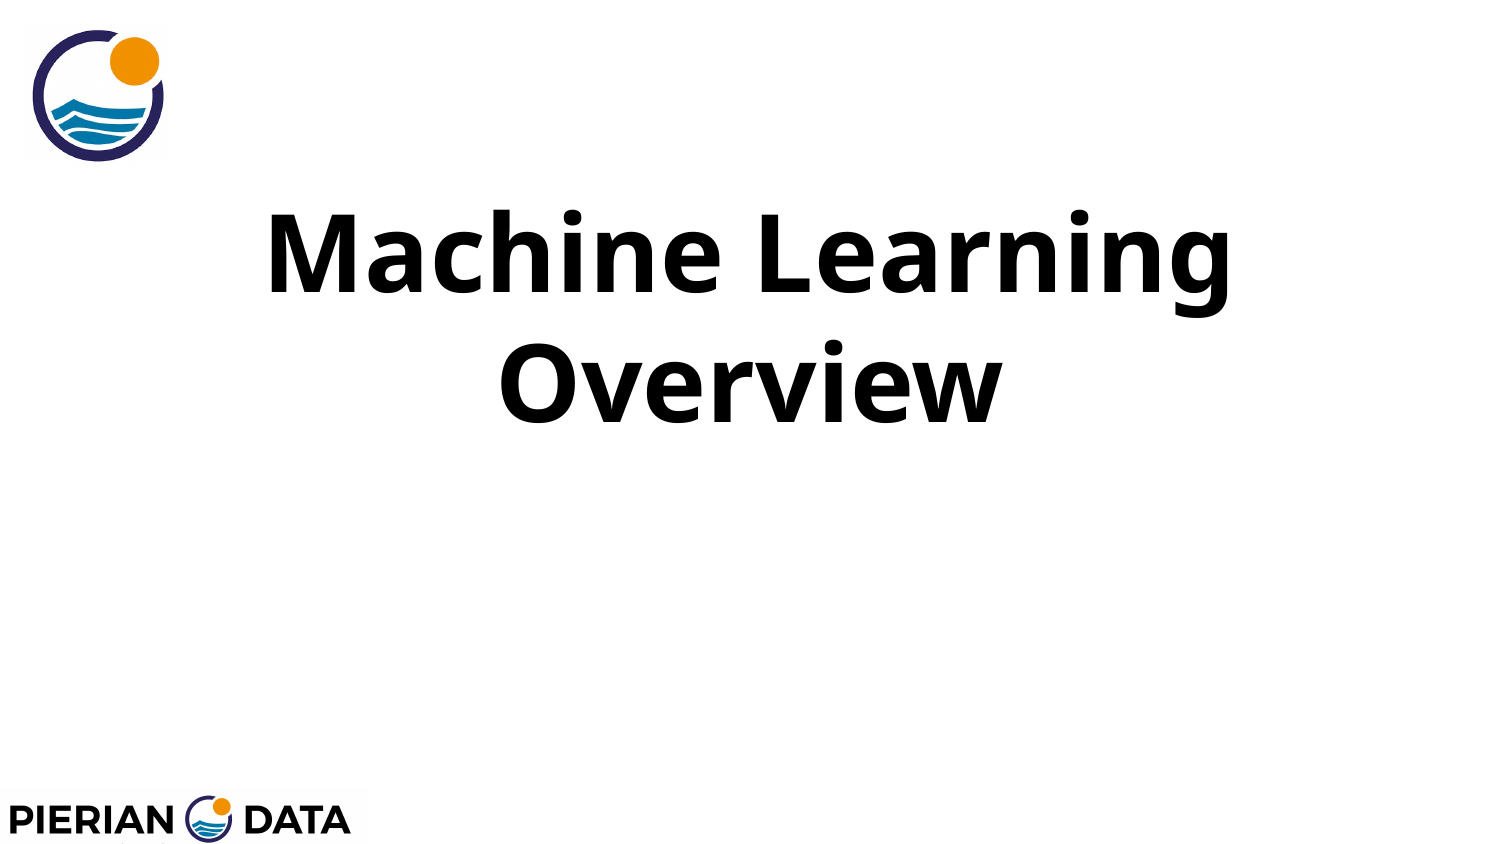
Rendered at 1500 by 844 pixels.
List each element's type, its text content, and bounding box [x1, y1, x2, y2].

picture [0, 787, 368, 844]
title Machine Learning Overview [51, 122, 1449, 459]
picture [24, 24, 172, 167]
